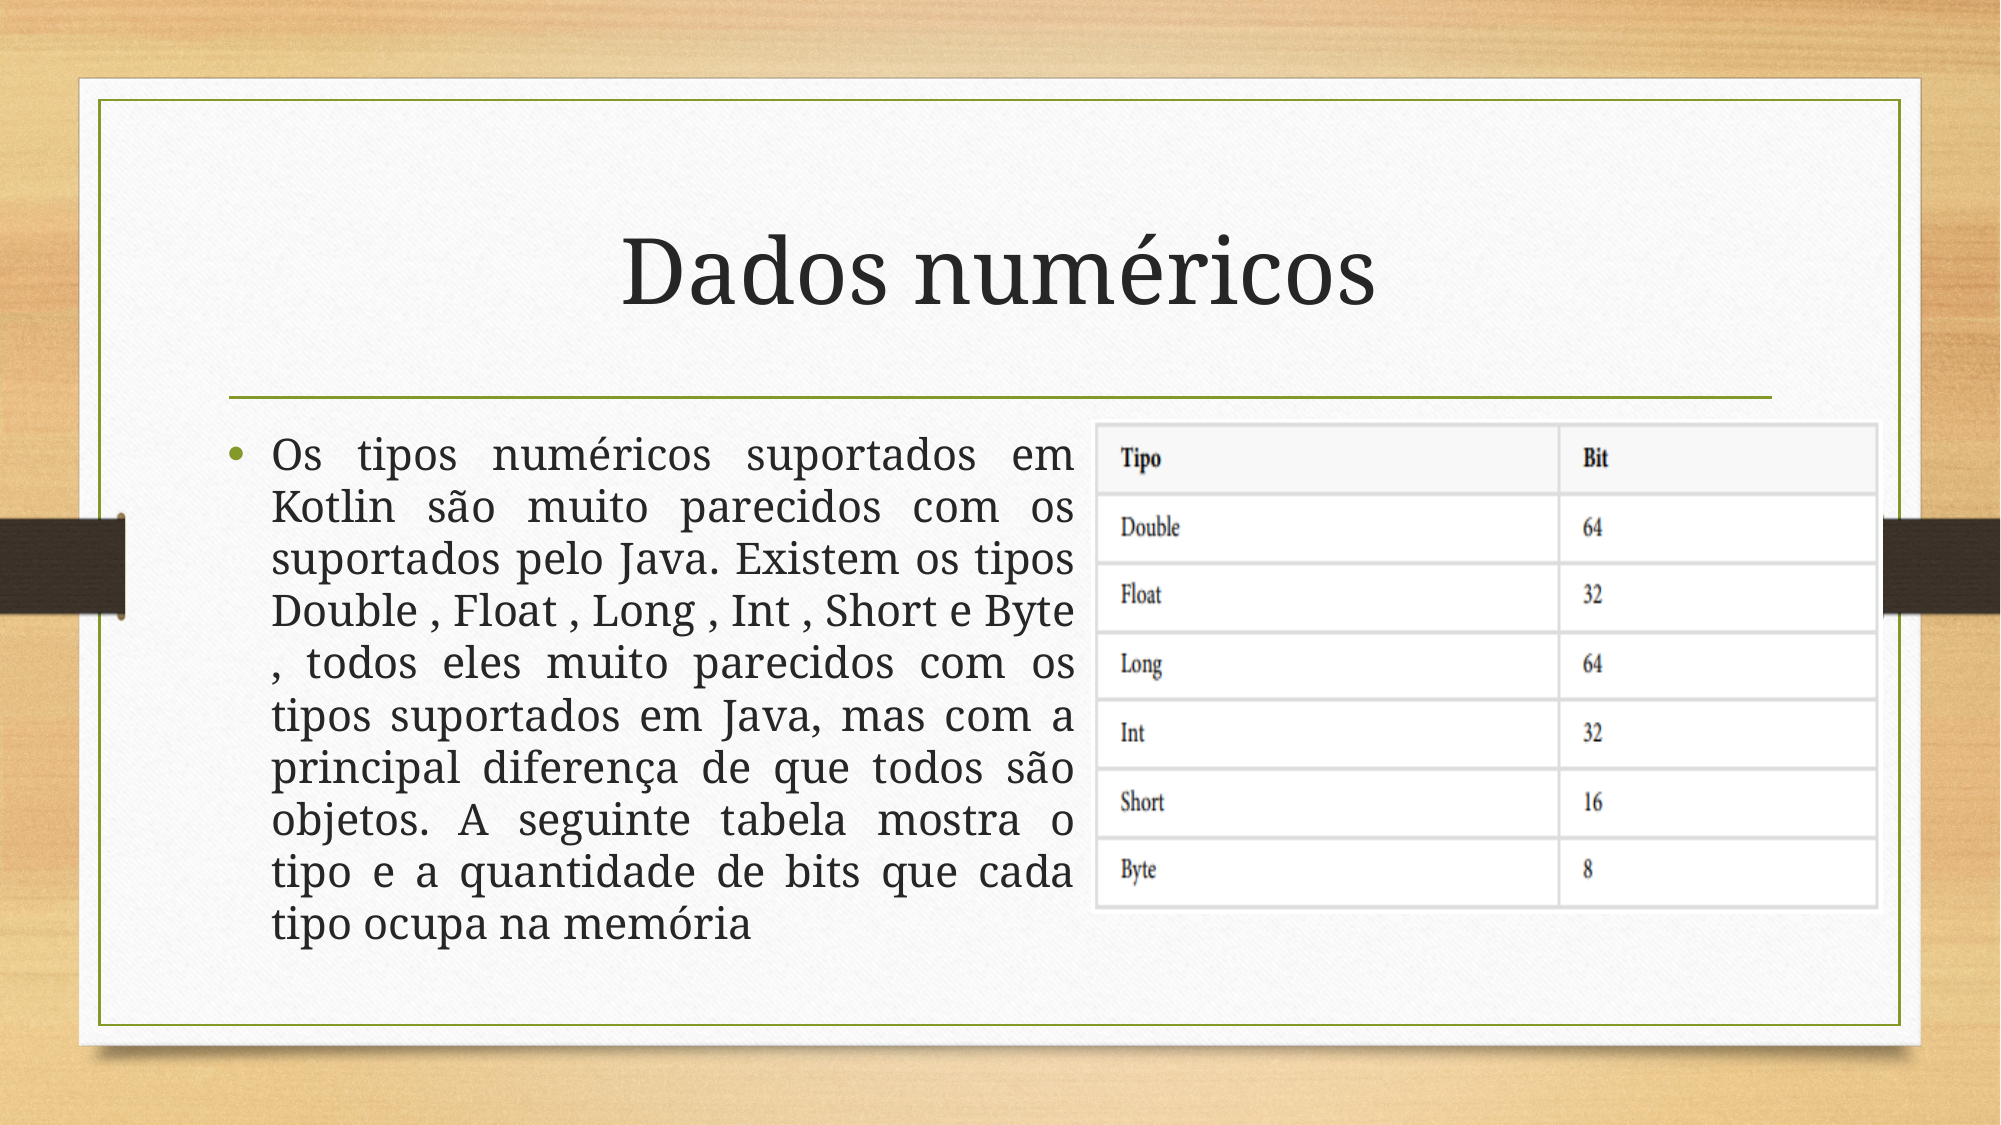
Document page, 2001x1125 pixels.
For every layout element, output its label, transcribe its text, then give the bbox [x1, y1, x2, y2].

title Dados numéricos [212, 161, 1788, 375]
picture [0, 0, 2001, 1125]
list Os tipos numéricos suportados em Kotlin são muito parecidos com os suportados pelo Java. Existem os tipos Double , Float , Long , Int , Short e Byte , todos eles muito parecidos com os tipos suportados em Java, mas com a principal diferença de que todos são objetos. A seguinte tabela mostra o tipo e a quantidade de bits que cada tipo ocupa na memória [212, 419, 1092, 964]
